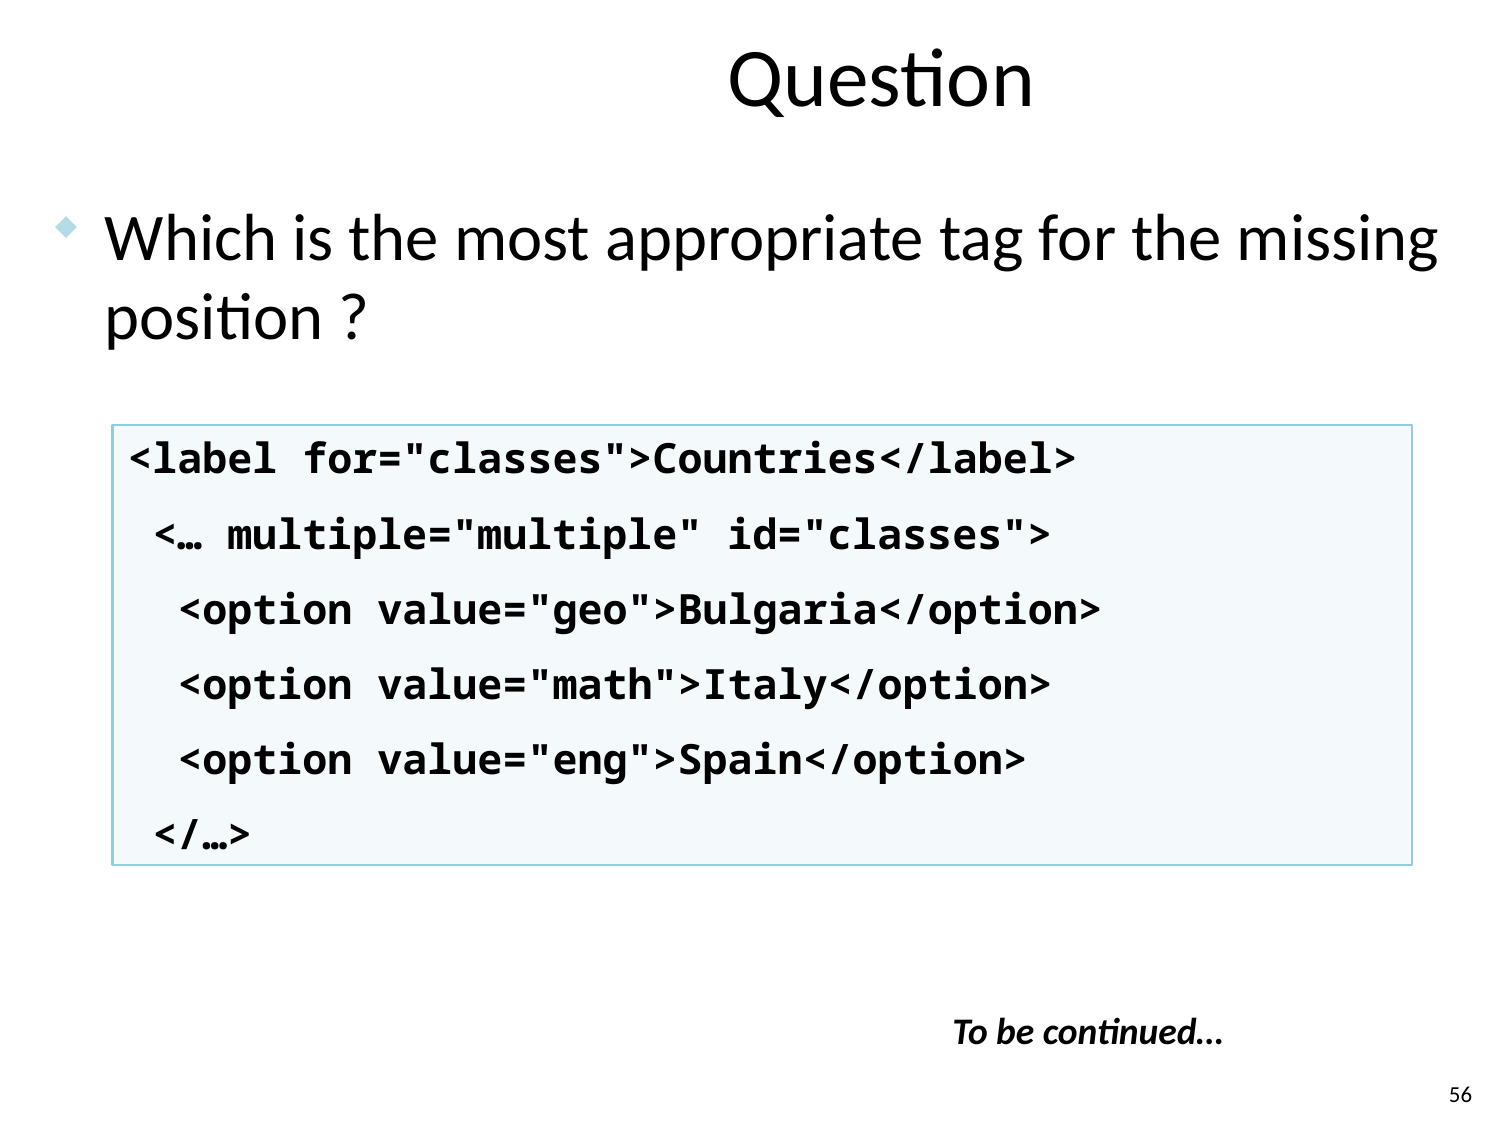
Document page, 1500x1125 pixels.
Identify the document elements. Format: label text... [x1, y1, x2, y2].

list Which is the most appropriate tag for the missing position ? [37, 185, 1463, 363]
text_box To be continued… [937, 999, 1400, 1060]
title Question [300, 12, 1463, 150]
text_box <label for="classes">Countries</label> <… multiple="multiple" id="classes"> <option value="geo">Bulgaria</option> <option value="math">Italy</option> <option value="eng">Spain</option> </…> [112, 424, 1413, 865]
slide_number 56 [1412, 1074, 1488, 1113]
